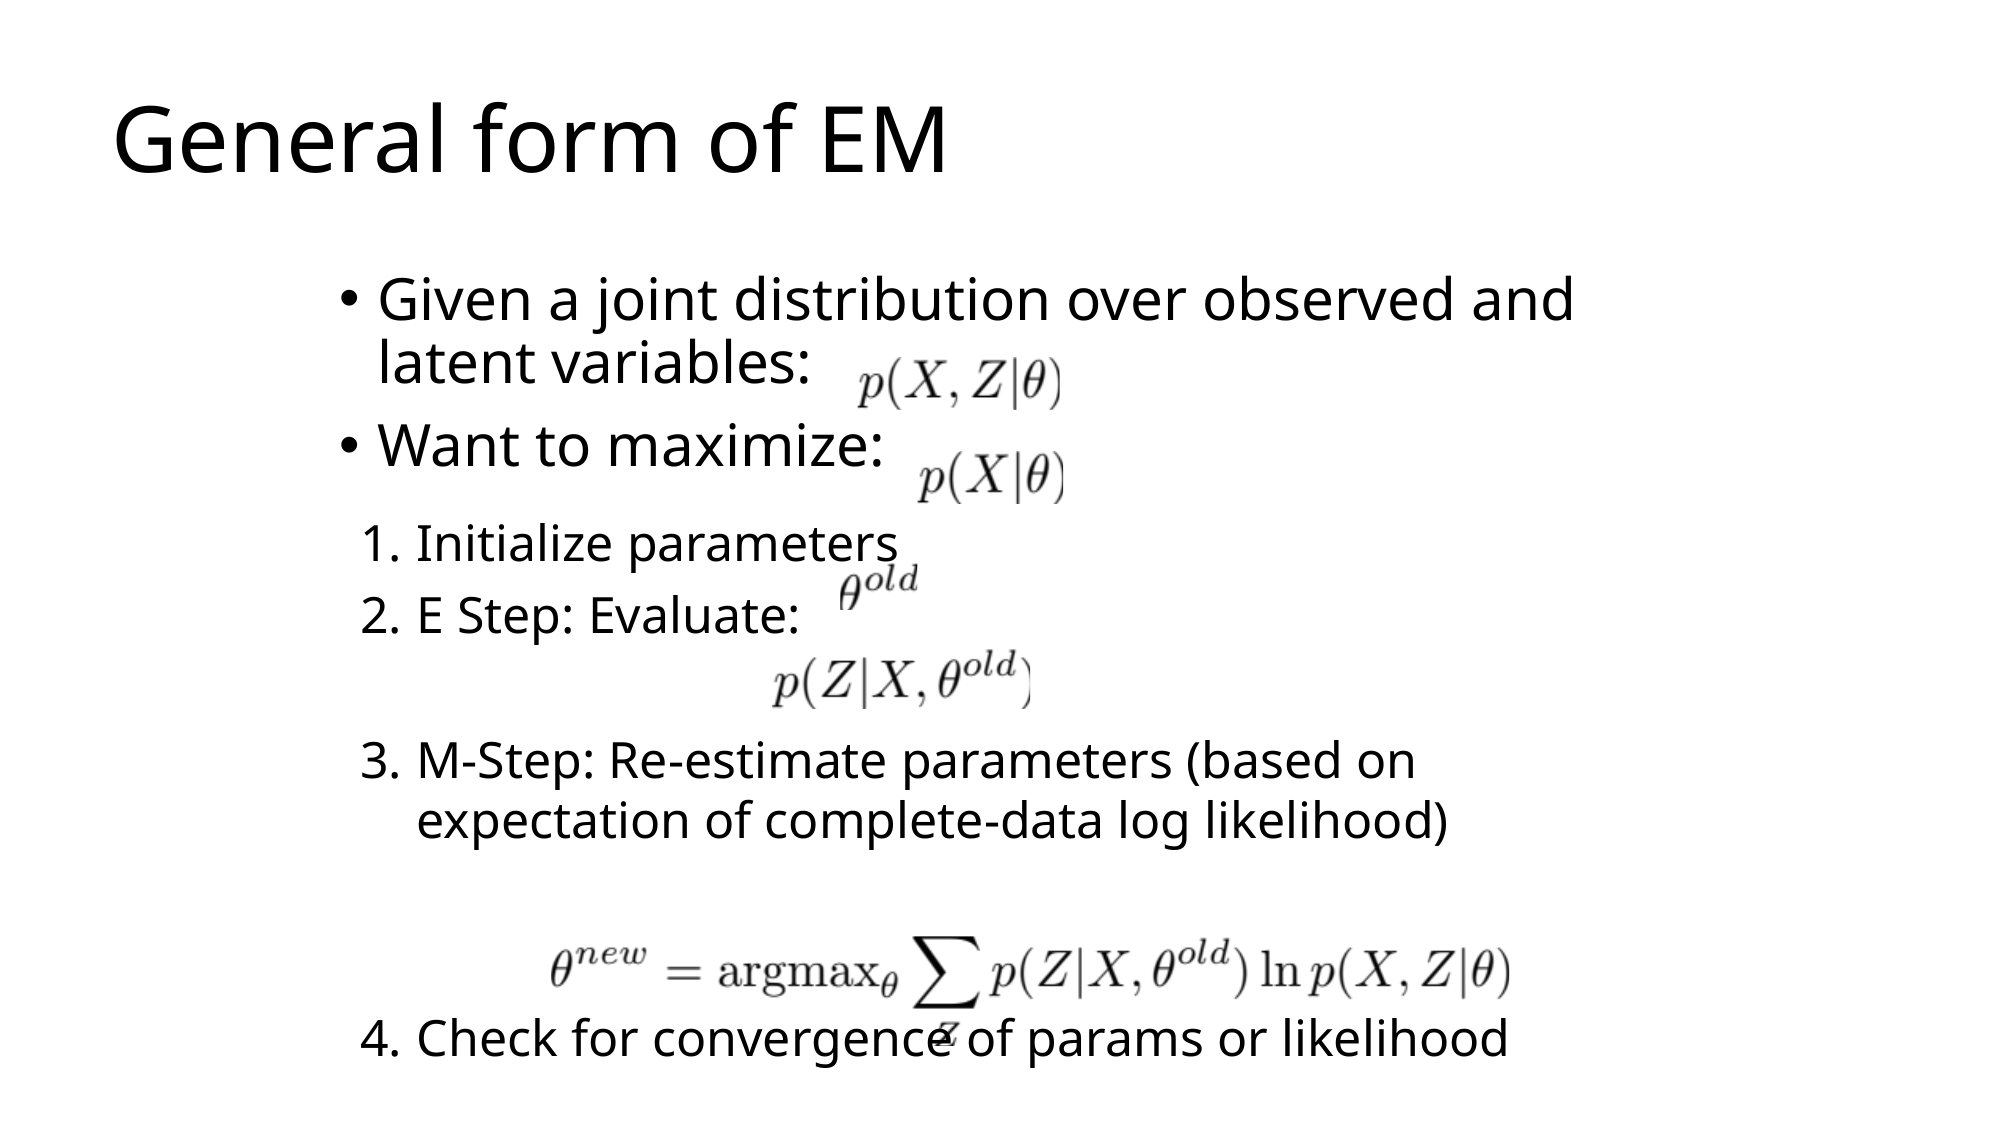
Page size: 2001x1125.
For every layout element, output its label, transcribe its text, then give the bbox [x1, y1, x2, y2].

picture [550, 935, 1510, 1046]
picture [771, 648, 1031, 709]
picture [840, 563, 918, 610]
picture [917, 451, 1064, 504]
list Given a joint distribution over observed and latent variables: Want to maximize: [324, 262, 1675, 526]
text_box Initialize parameters E Step: Evaluate: M-Step: Re-estimate parameters (based on expectation of complete-data log likelihood) Check for convergence of params or likelihood [345, 503, 1655, 1074]
title General form of EM [96, 33, 1822, 252]
picture [857, 357, 1060, 410]
